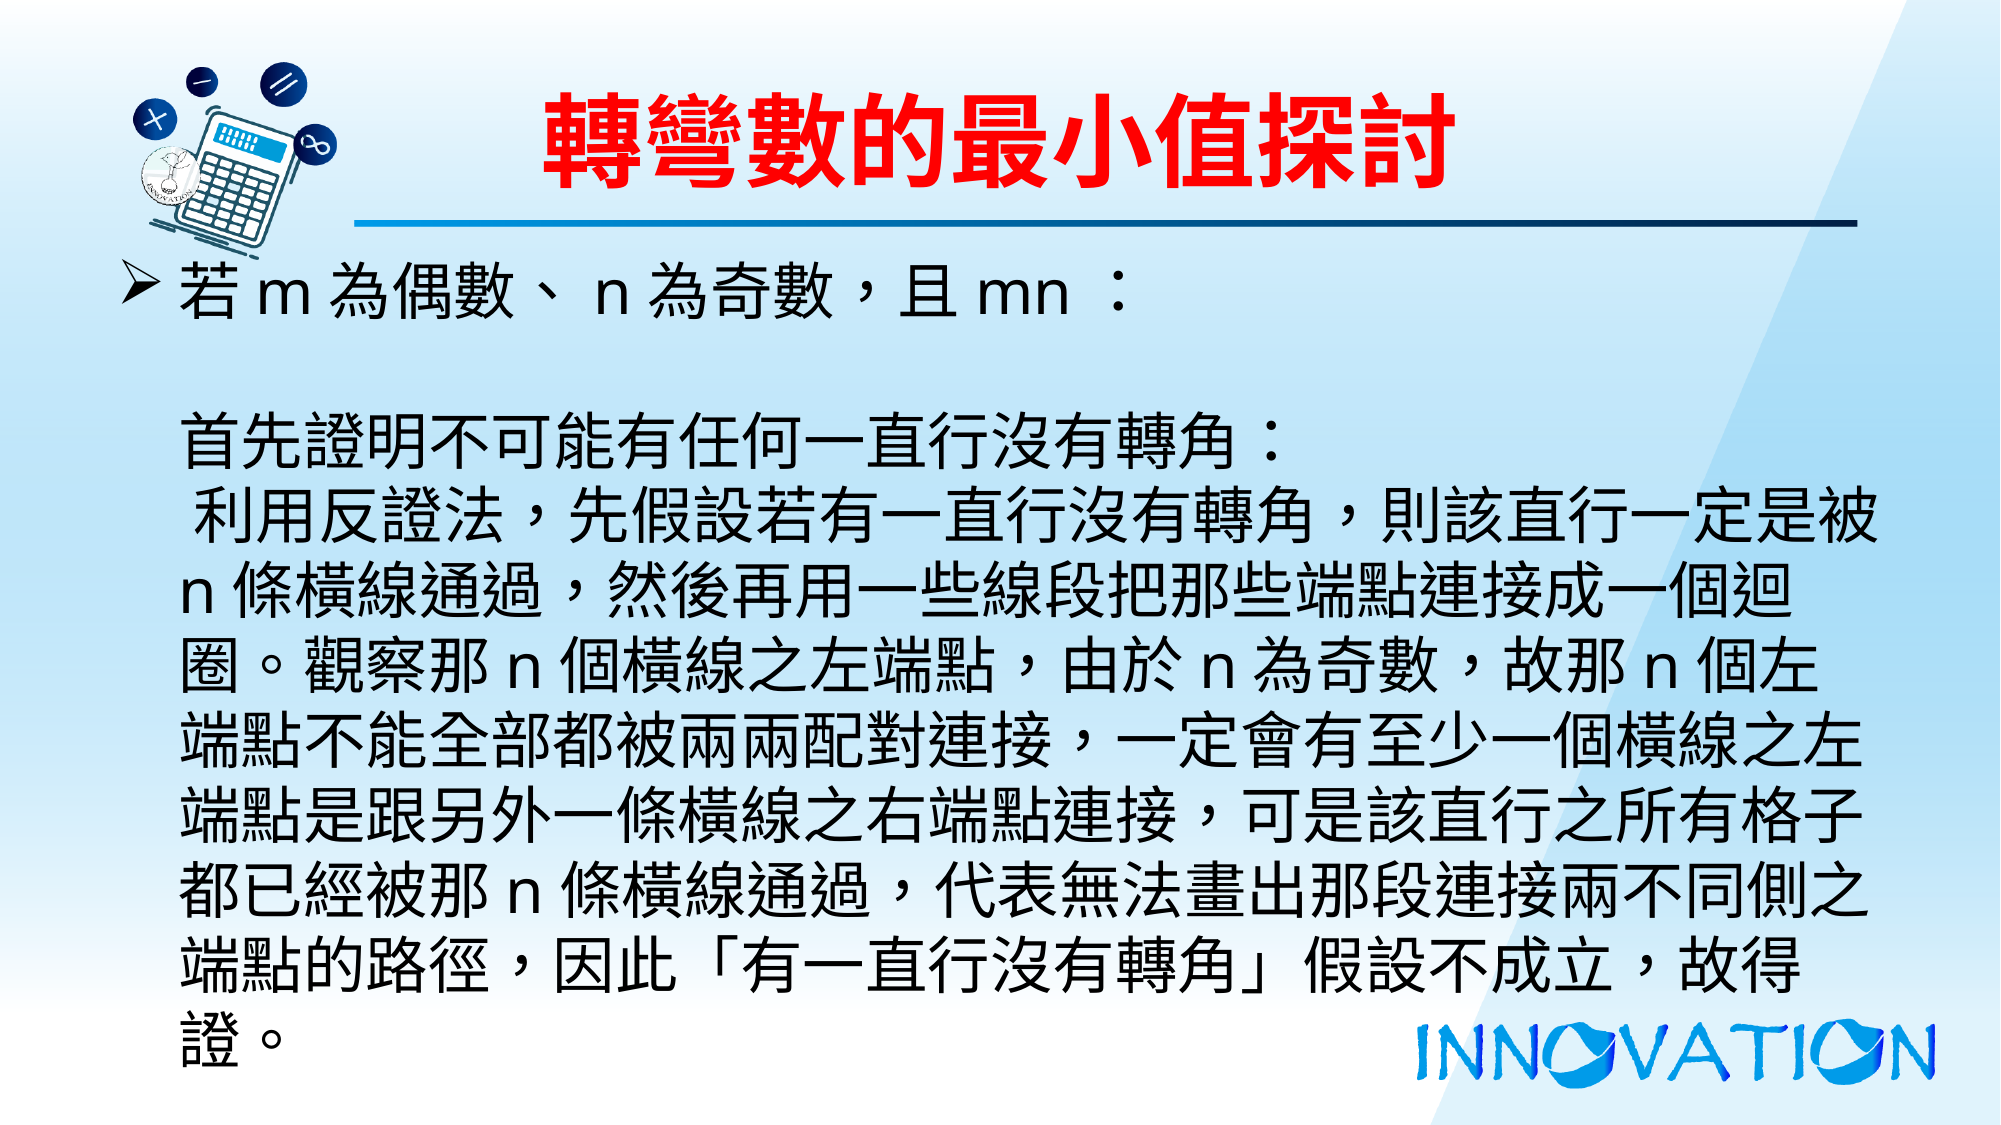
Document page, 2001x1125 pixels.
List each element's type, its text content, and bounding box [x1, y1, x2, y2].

picture [0, 0, 2001, 1125]
title 轉彎數的最小值探討 [99, 45, 1900, 233]
